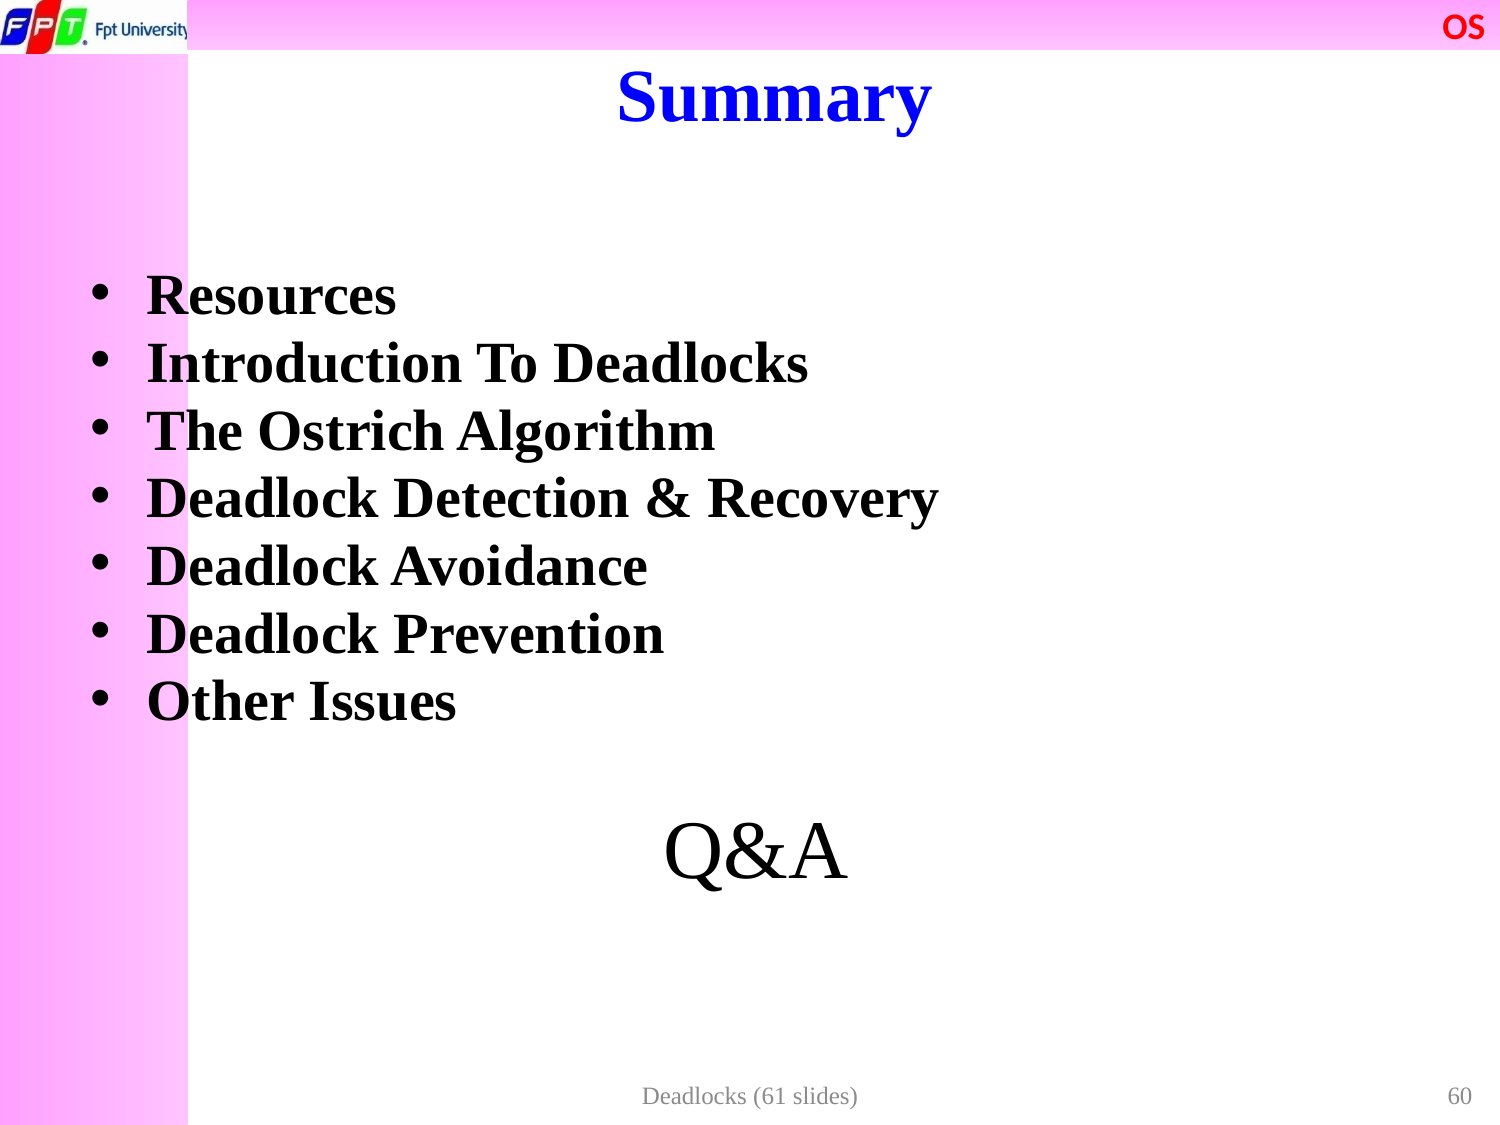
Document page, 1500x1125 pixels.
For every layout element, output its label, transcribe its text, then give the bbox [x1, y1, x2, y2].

list Resources Introduction To Deadlocks The Ostrich Algorithm Deadlock Detection & Recovery Deadlock Avoidance Deadlock Prevention Other Issues [75, 262, 1425, 788]
picture [0, 0, 188, 54]
title Summary [125, 45, 1425, 138]
text_box Q&A [212, 787, 1300, 903]
footer Deadlocks (61 slides) [512, 1074, 988, 1116]
slide_number 60 [1137, 1074, 1488, 1116]
